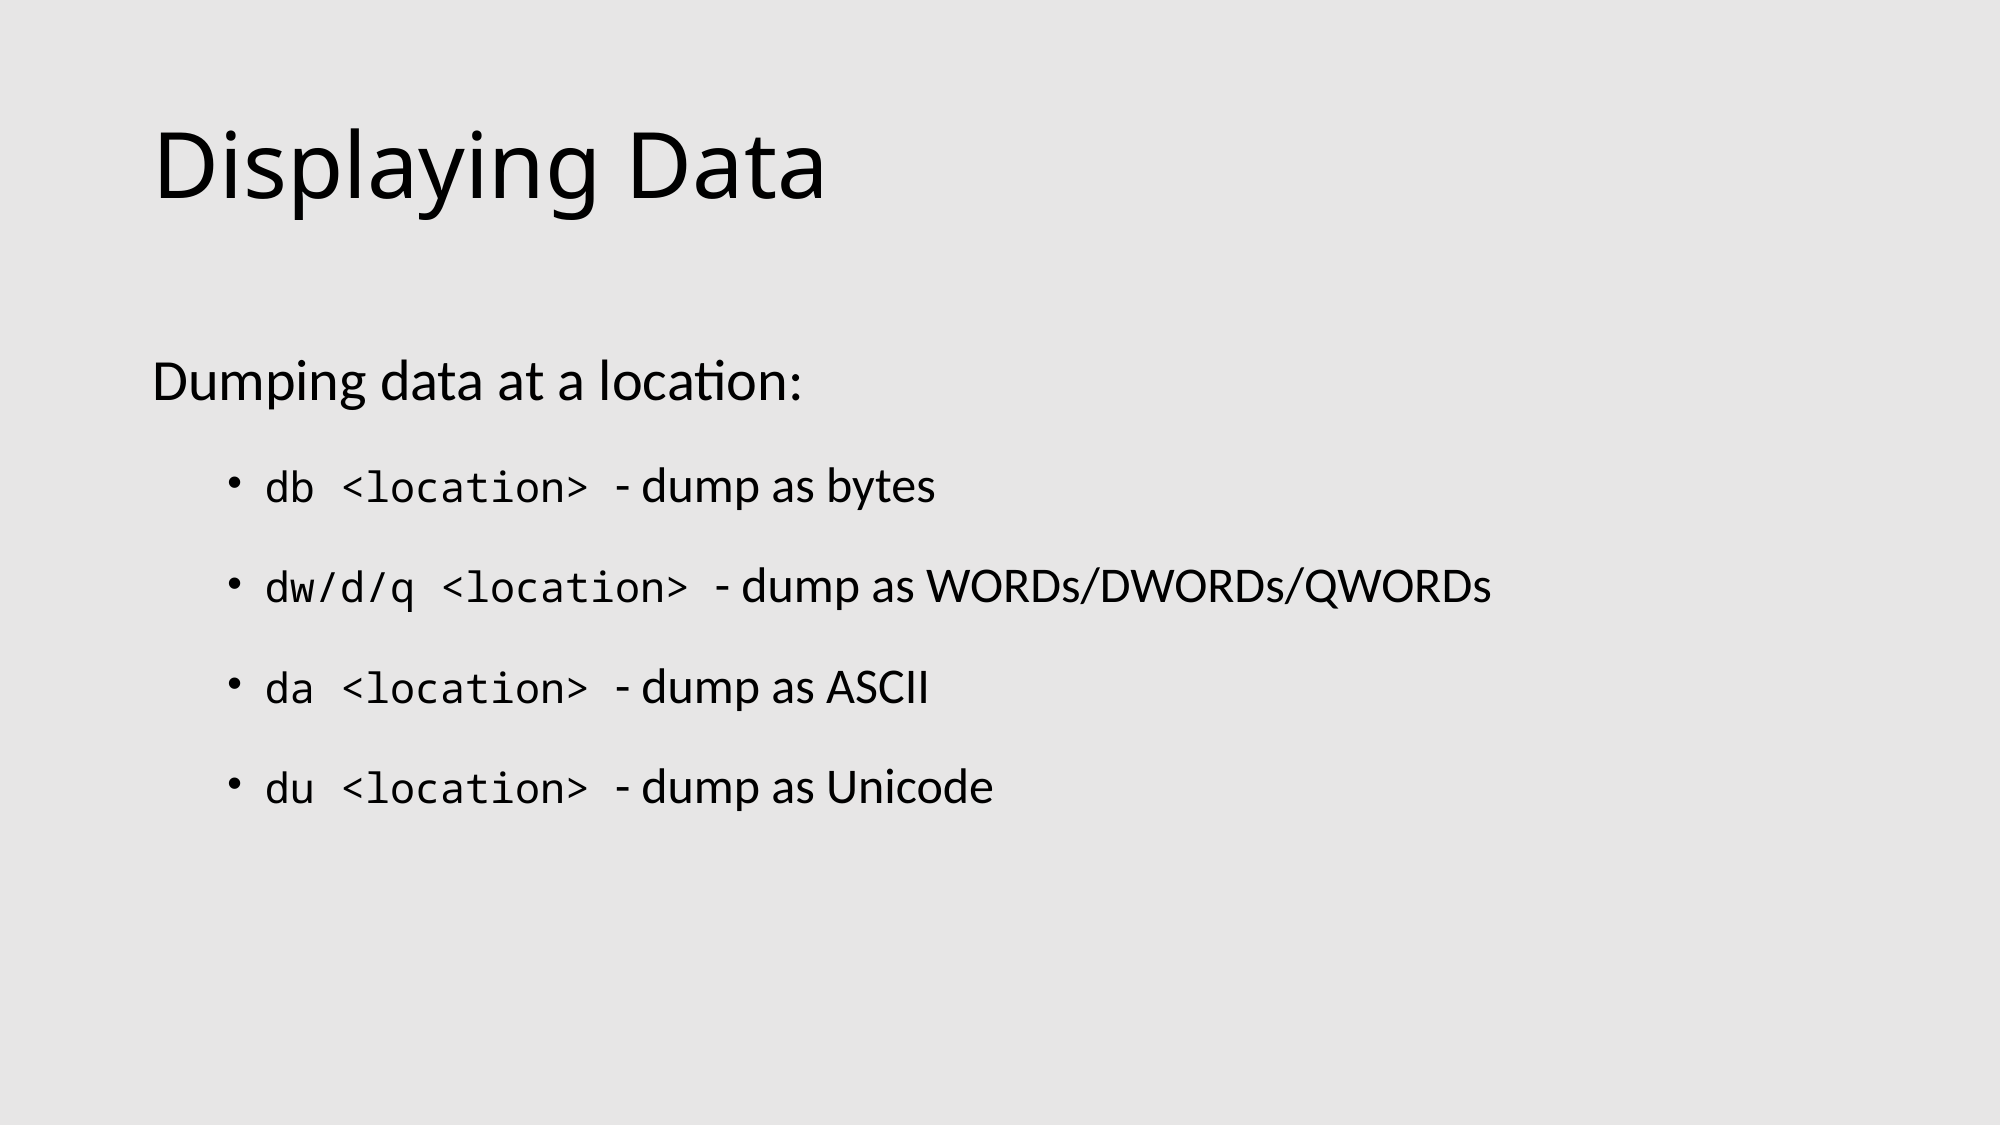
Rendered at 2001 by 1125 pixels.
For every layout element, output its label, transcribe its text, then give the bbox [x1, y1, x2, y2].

title Displaying Data [137, 59, 1863, 278]
list Dumping data at a location: db <location> - dump as bytes dw/d/q <location> - dump as WORDs/DWORDs/QWORDs da <location> - dump as ASCII du <location> - dump as Unicode [137, 299, 1863, 1014]
